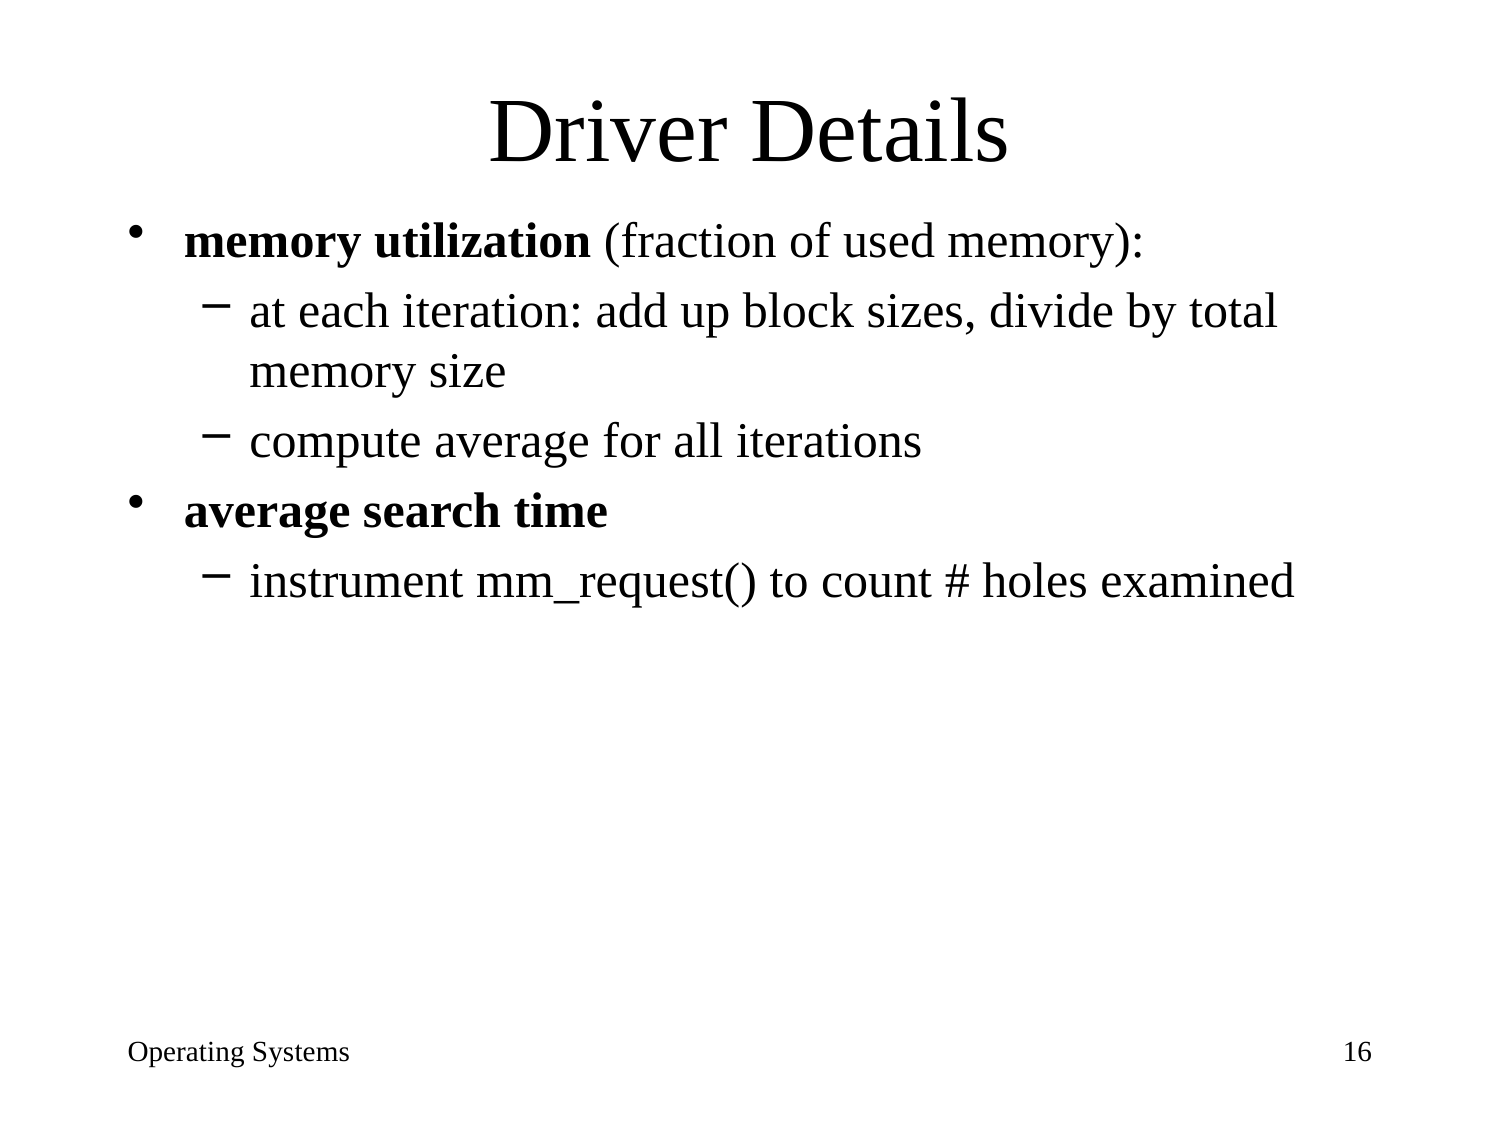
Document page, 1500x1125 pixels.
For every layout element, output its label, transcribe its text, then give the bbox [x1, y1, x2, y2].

slide_number 16 [1074, 1024, 1388, 1101]
title Driver Details [112, 62, 1388, 188]
slide_number Operating Systems [112, 1024, 426, 1101]
list memory utilization (fraction of used memory): at each iteration: add up block sizes, divide by total memory size compute average for all iterations average search time instrument mm_request() to count # holes examined [112, 199, 1401, 1001]
